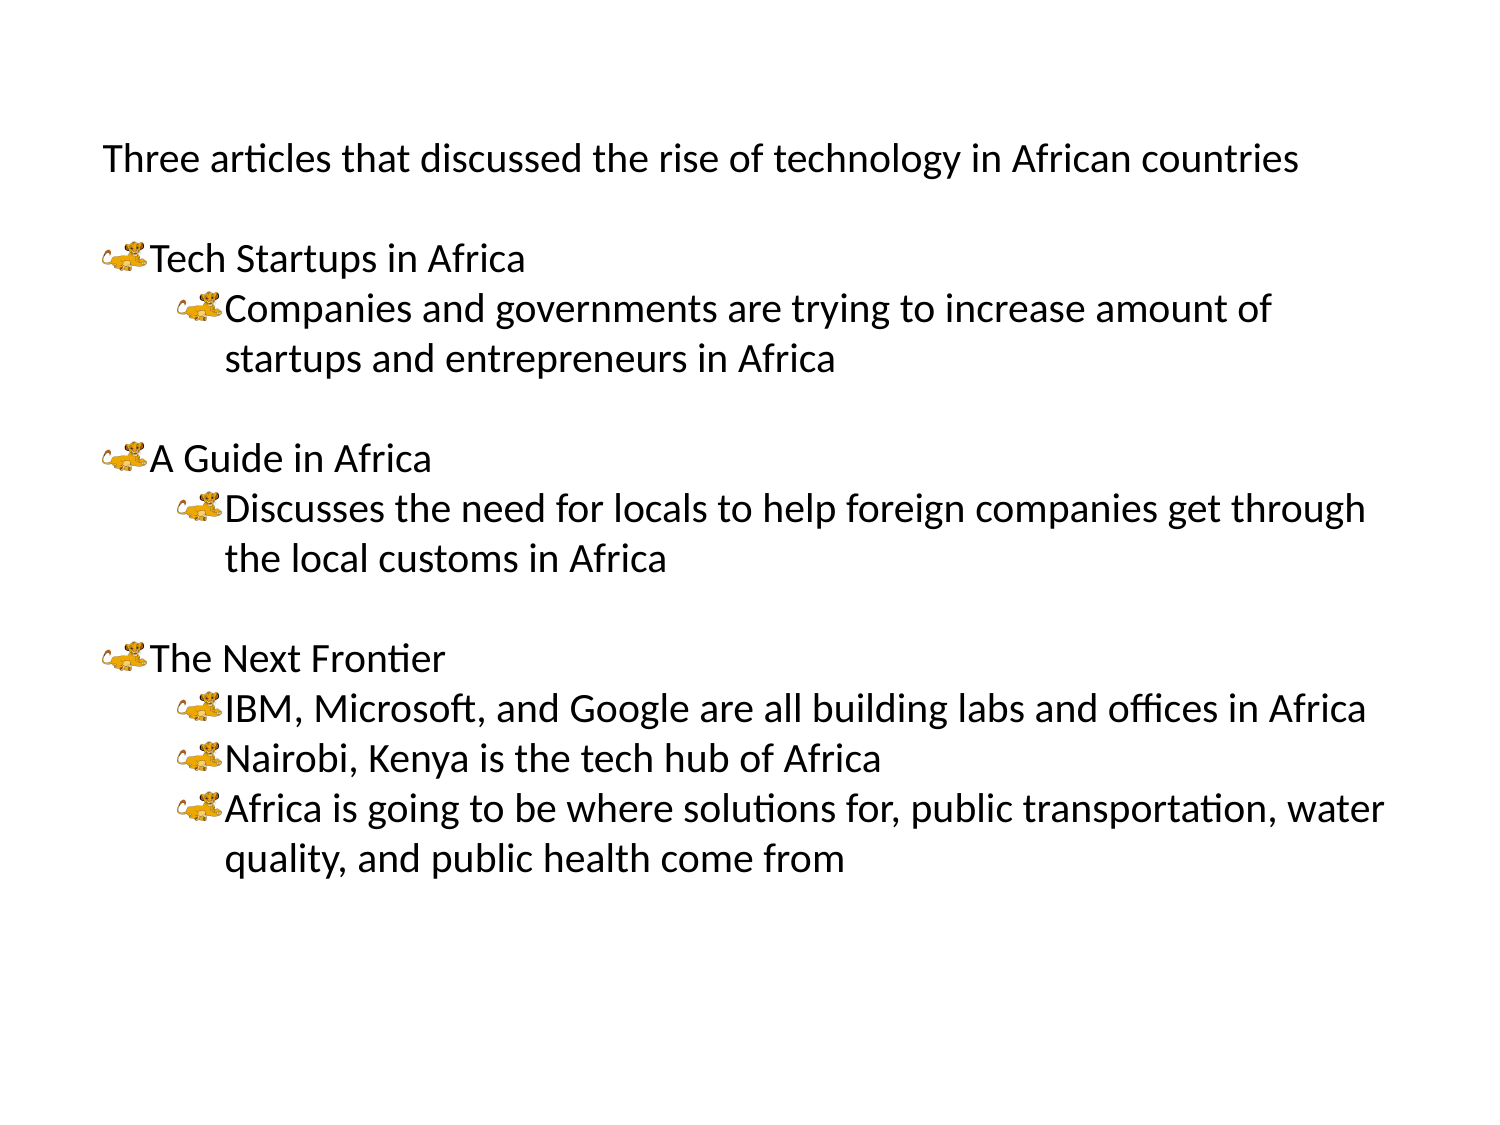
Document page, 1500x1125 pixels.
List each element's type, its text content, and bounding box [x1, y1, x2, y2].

picture [102, 641, 147, 671]
picture [177, 791, 222, 821]
picture [177, 491, 222, 521]
picture [177, 691, 222, 721]
picture [102, 241, 147, 271]
picture [102, 441, 147, 471]
picture [177, 741, 222, 771]
text_box Three articles that discussed the rise of technology in African countries Tech Startups in Africa Companies and governments are trying to increase amount of startups and entrepreneurs in Africa A Guide in Africa Discusses the need for locals to help foreign companies get through the local customs in Africa The Next Frontier IBM, Microsoft, and Google are all building labs and offices in Africa Nairobi, Kenya is the tech hub of Africa Africa is going to be where solutions for, public transportation, water quality, and public health come from [87, 123, 1417, 934]
picture [177, 291, 222, 321]
